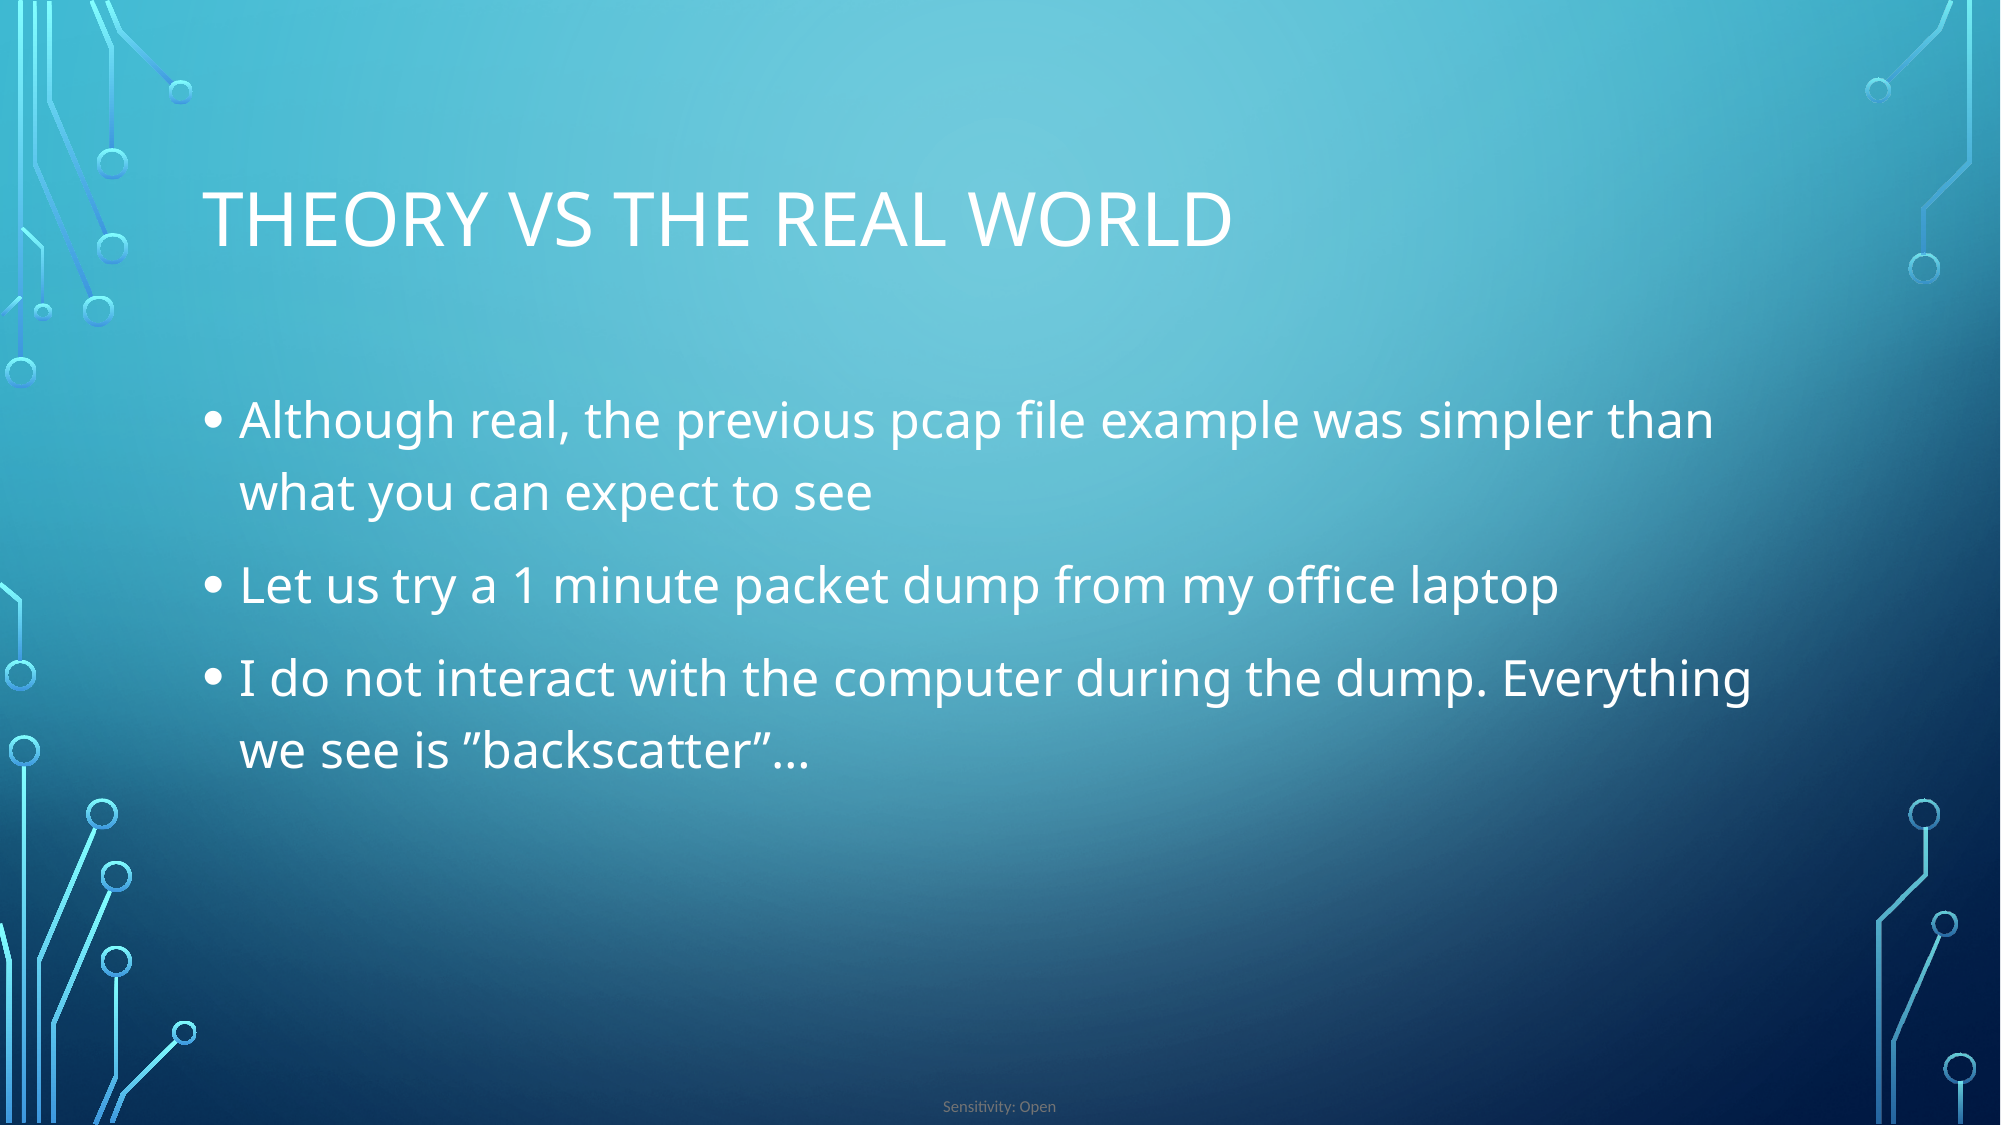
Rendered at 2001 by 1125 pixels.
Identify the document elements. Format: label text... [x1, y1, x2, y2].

title Theory vs the real world [187, 101, 1813, 344]
list Although real, the previous pcap file example was simpler than what you can expect to see Let us try a 1 minute packet dump from my office laptop I do not interact with the computer during the dump. Everything we see is ”backscatter”… [187, 369, 1813, 950]
